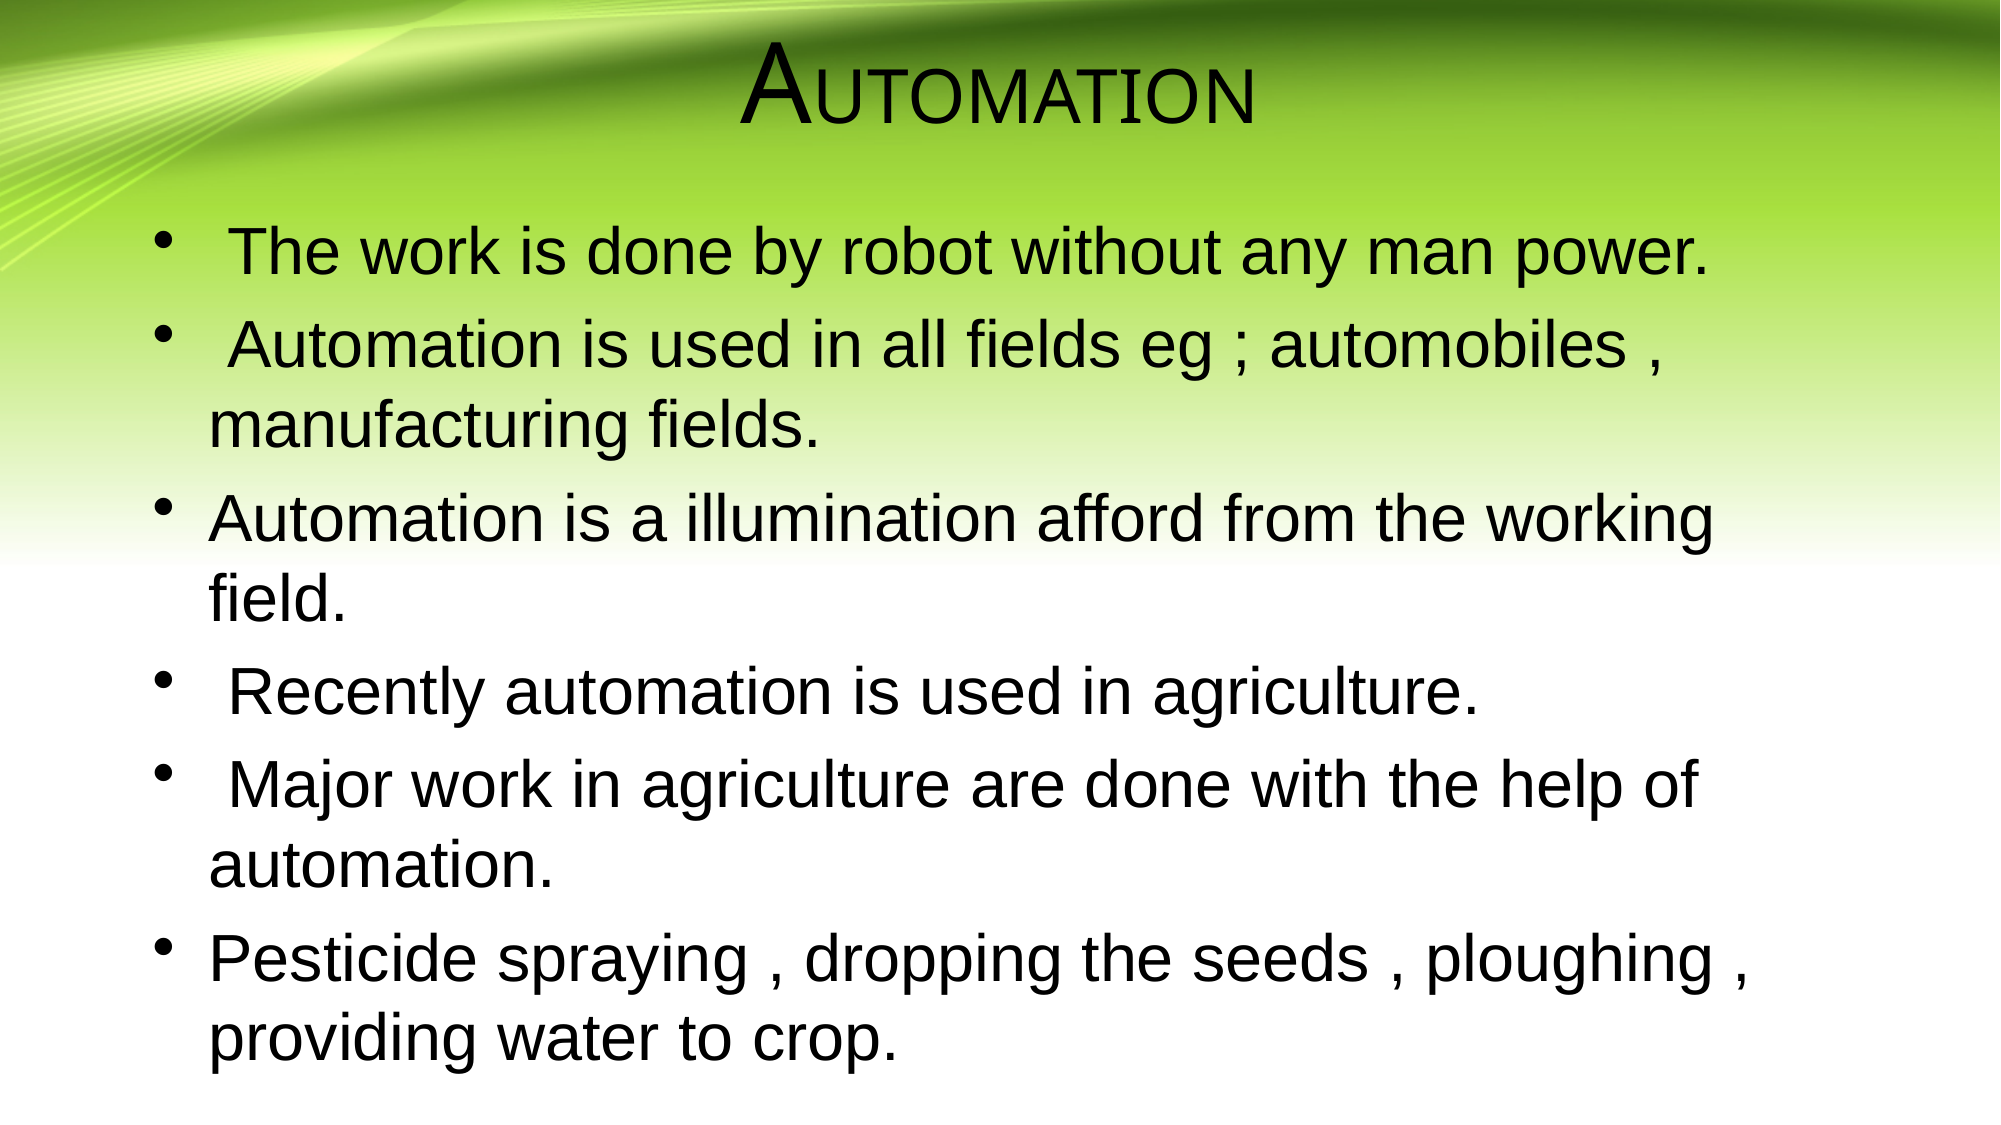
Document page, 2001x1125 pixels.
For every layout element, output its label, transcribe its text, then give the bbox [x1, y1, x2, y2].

title AUTOMATION [99, 30, 1901, 127]
list The work is done by robot without any man power. Automation is used in all fields eg ; automobiles , manufacturing fields. Automation is a illumination afford from the working field. Recently automation is used in agriculture. Major work in agriculture are done with the help of automation. Pesticide spraying , dropping the seeds , ploughing , providing water to crop. [137, 200, 1863, 1106]
picture [0, 0, 2000, 1125]
